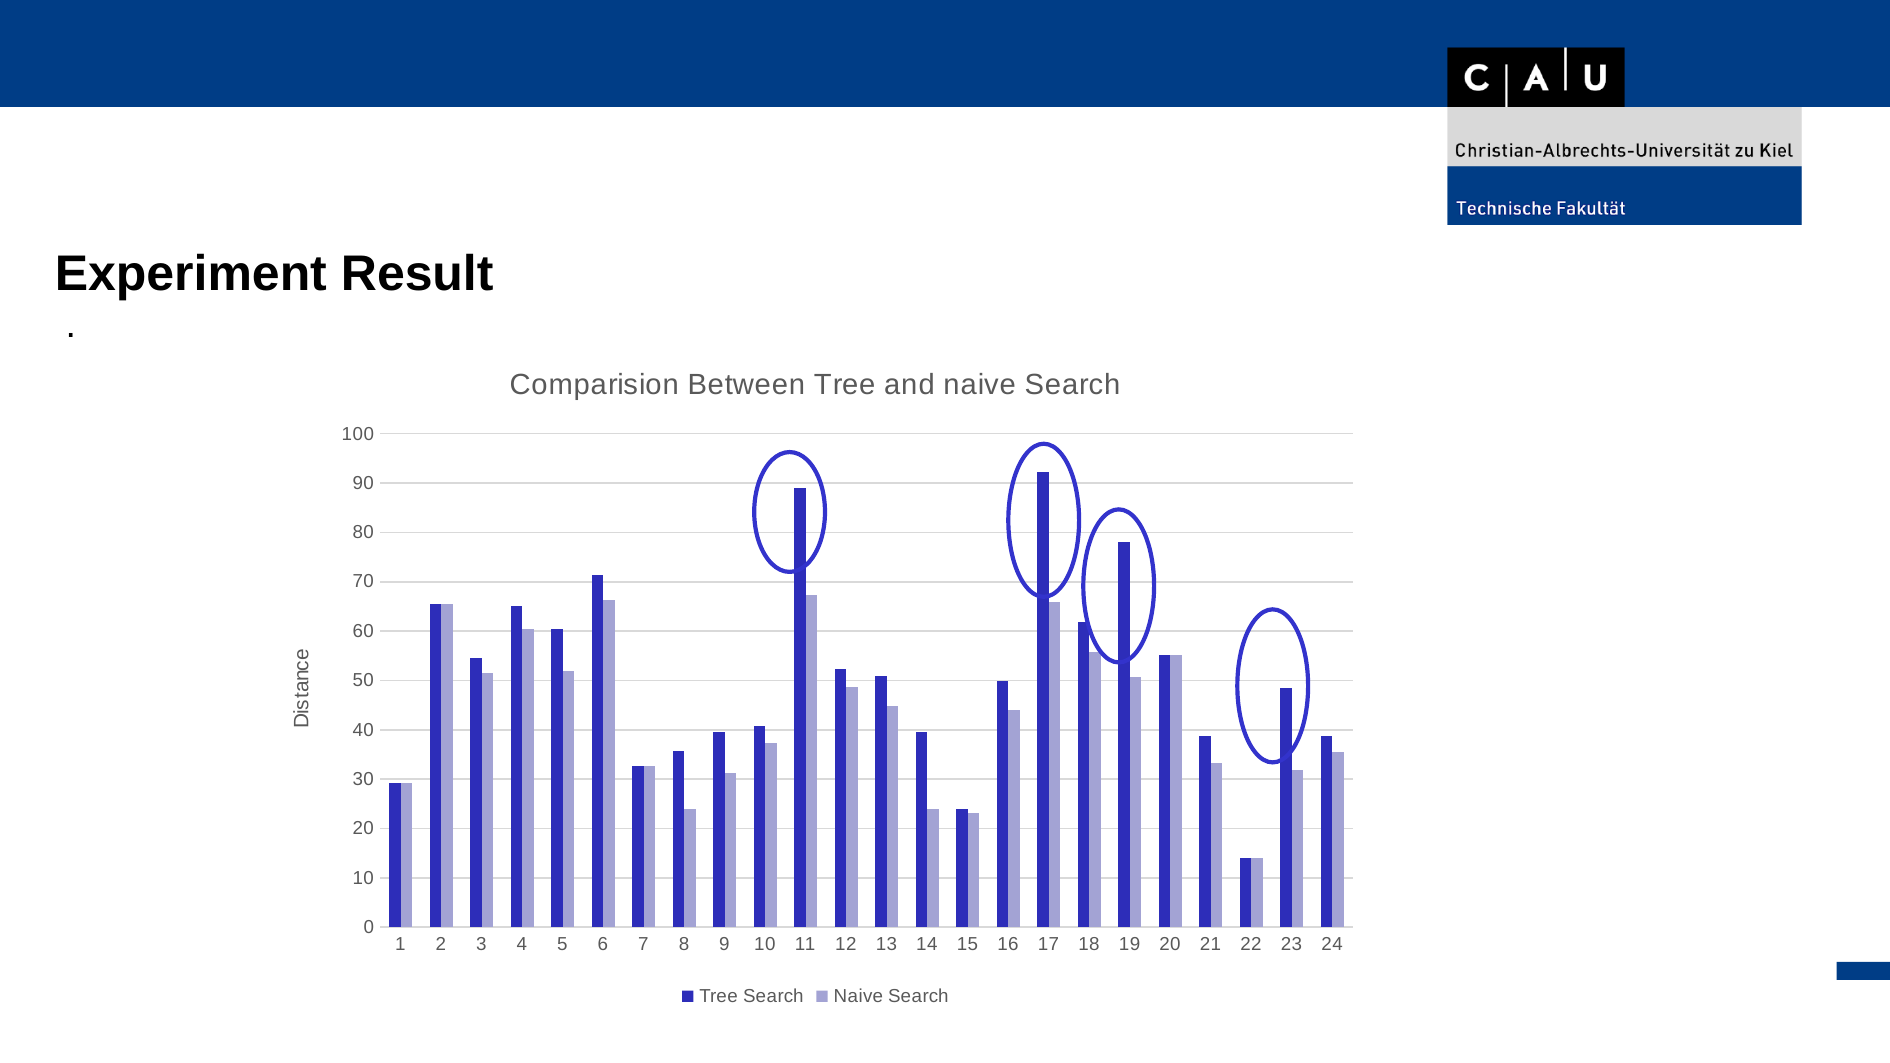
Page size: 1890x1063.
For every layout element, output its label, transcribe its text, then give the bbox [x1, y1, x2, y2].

picture [0, 0, 1890, 225]
text_box Experiment Result . [40, 232, 1754, 353]
chart [256, 337, 1376, 1014]
